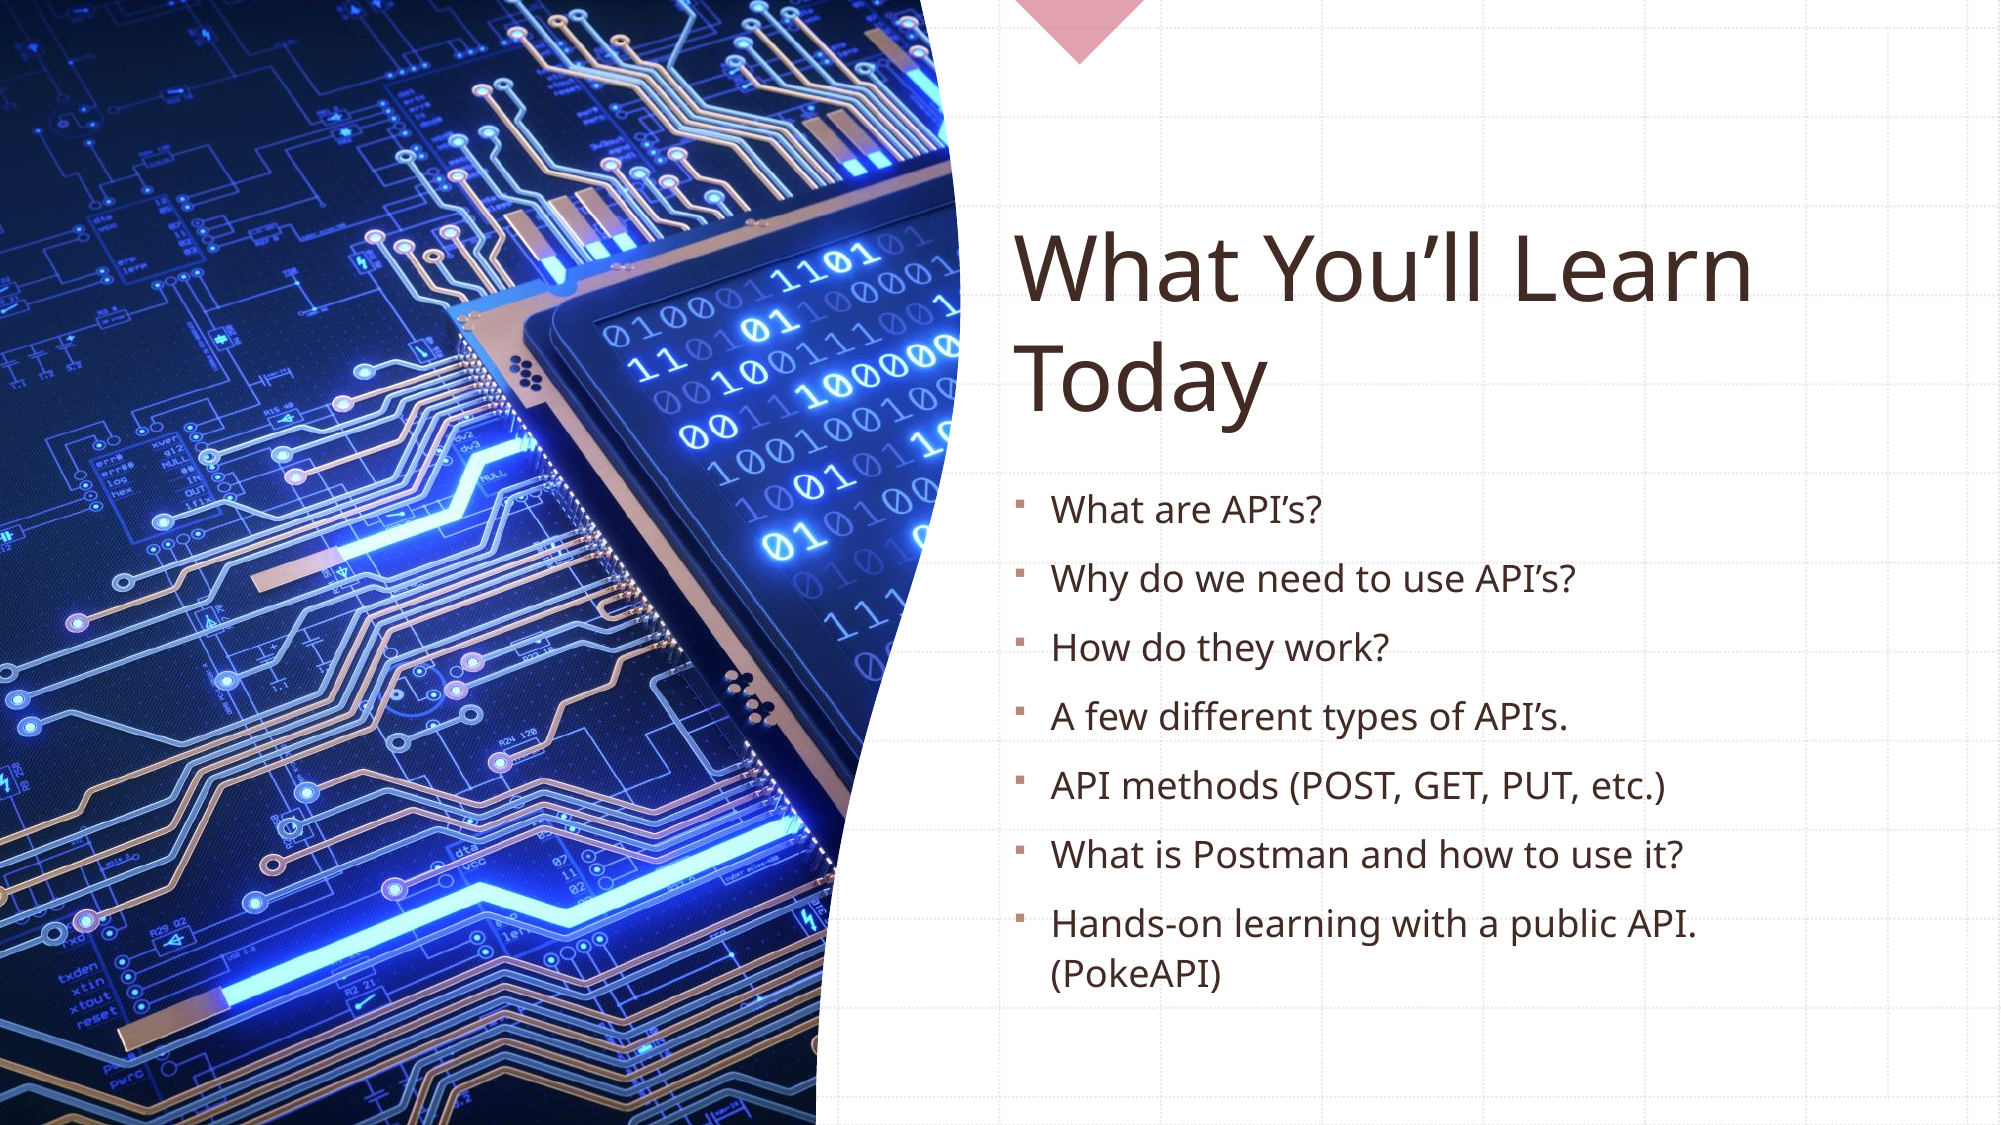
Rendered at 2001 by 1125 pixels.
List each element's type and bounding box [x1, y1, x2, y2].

picture [0, 0, 961, 1125]
text_box [961, 0, 2000, 1125]
